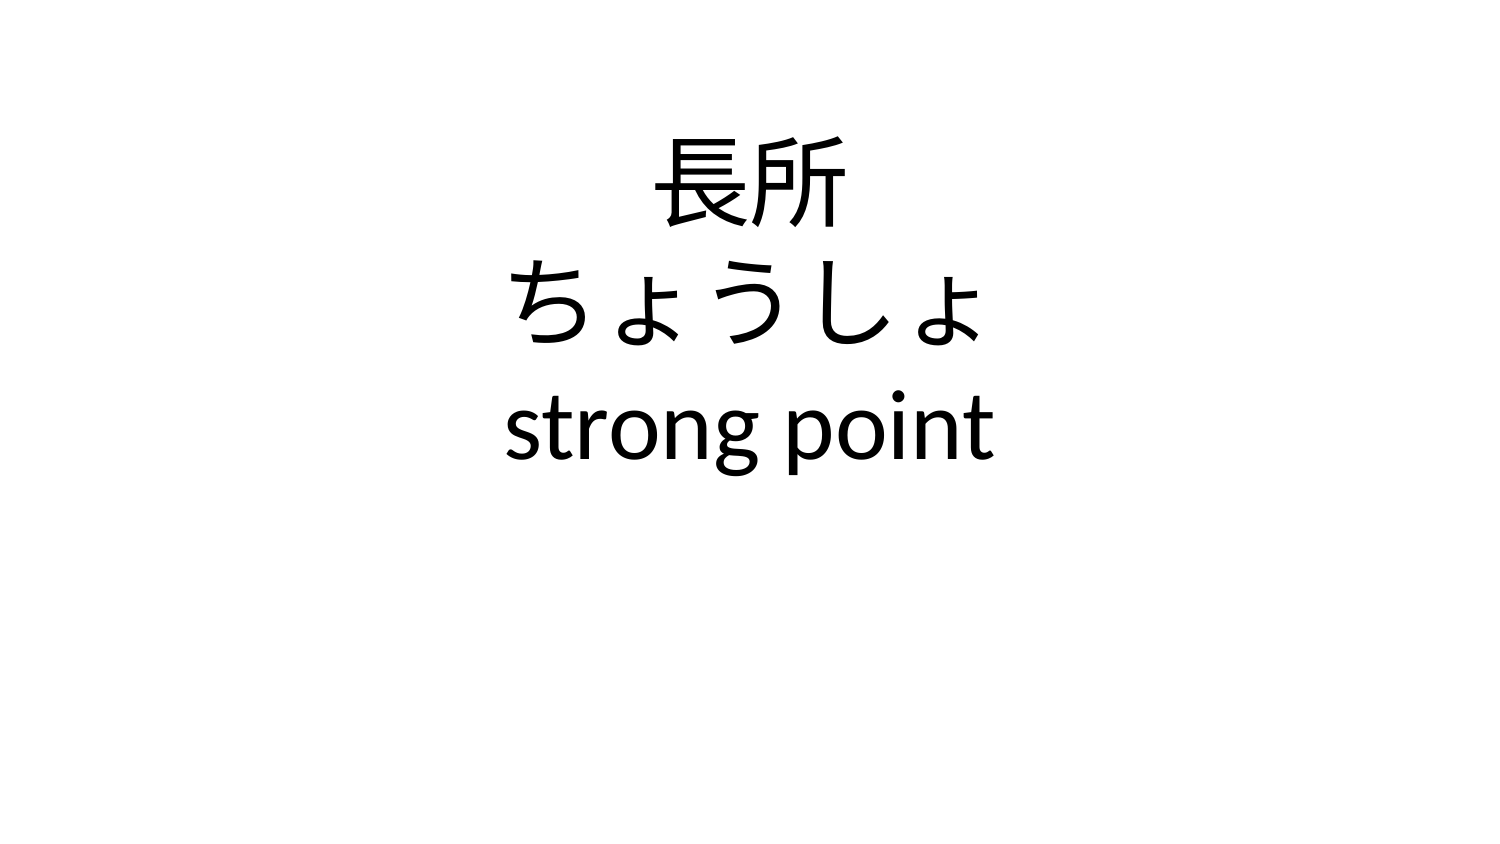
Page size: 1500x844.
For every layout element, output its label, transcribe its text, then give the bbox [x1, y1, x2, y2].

text_box 長所 ちょうしょ strong point [0, 149, 1500, 450]
